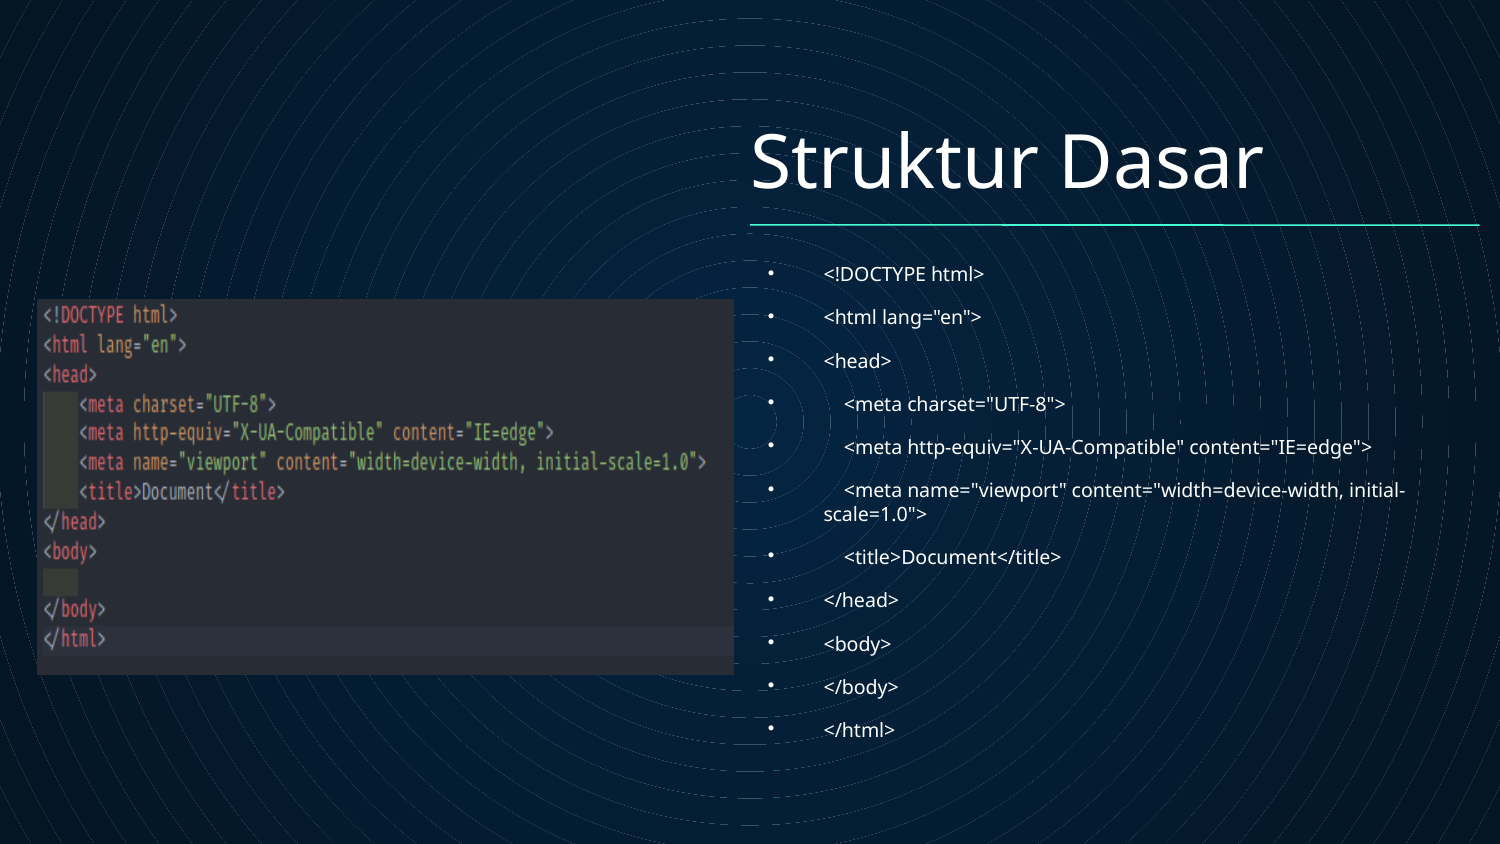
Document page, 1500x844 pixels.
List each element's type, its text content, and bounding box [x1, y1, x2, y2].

title Struktur Dasar [750, 119, 1463, 219]
list <!DOCTYPE html> <html lang="en"> <head> <meta charset="UTF-8"> <meta http-equiv="X-UA-Compatible" content="IE=edge"> <meta name="viewport" content="width=device-width, initial-scale=1.0"> <title>Document</title> </head> <body> </body> </html> [749, 219, 1425, 744]
picture [37, 299, 734, 676]
